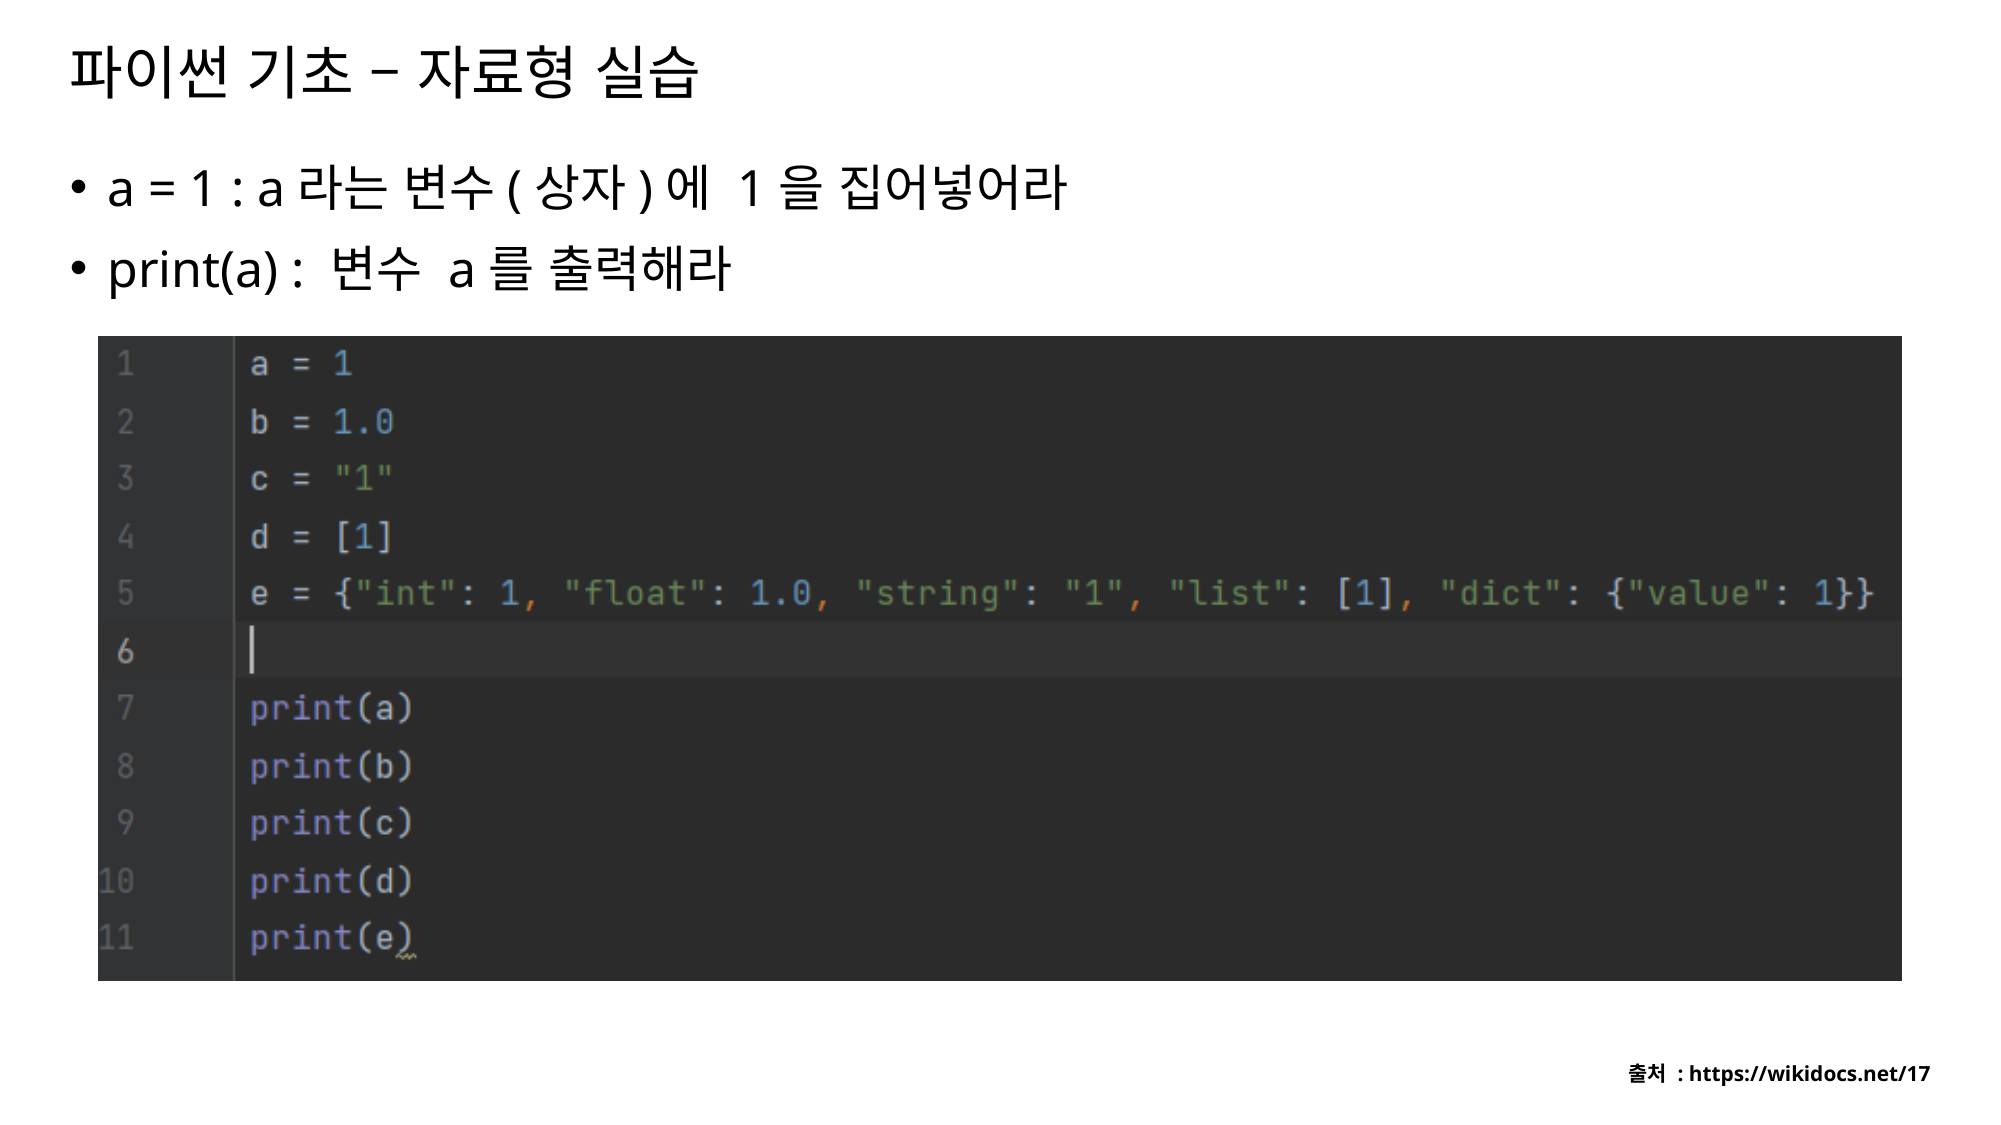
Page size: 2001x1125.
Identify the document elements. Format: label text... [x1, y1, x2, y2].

text_box 출처 : https://wikidocs.net/17 [54, 1053, 1945, 1094]
list a = 1 : a라는 변수(상자)에 1을 집어넣어라 print(a) : 변수 a를 출력해라 [54, 148, 1945, 1053]
picture [98, 336, 1902, 981]
title 파이썬 기초 – 자료형 실습 [54, 31, 1945, 120]
